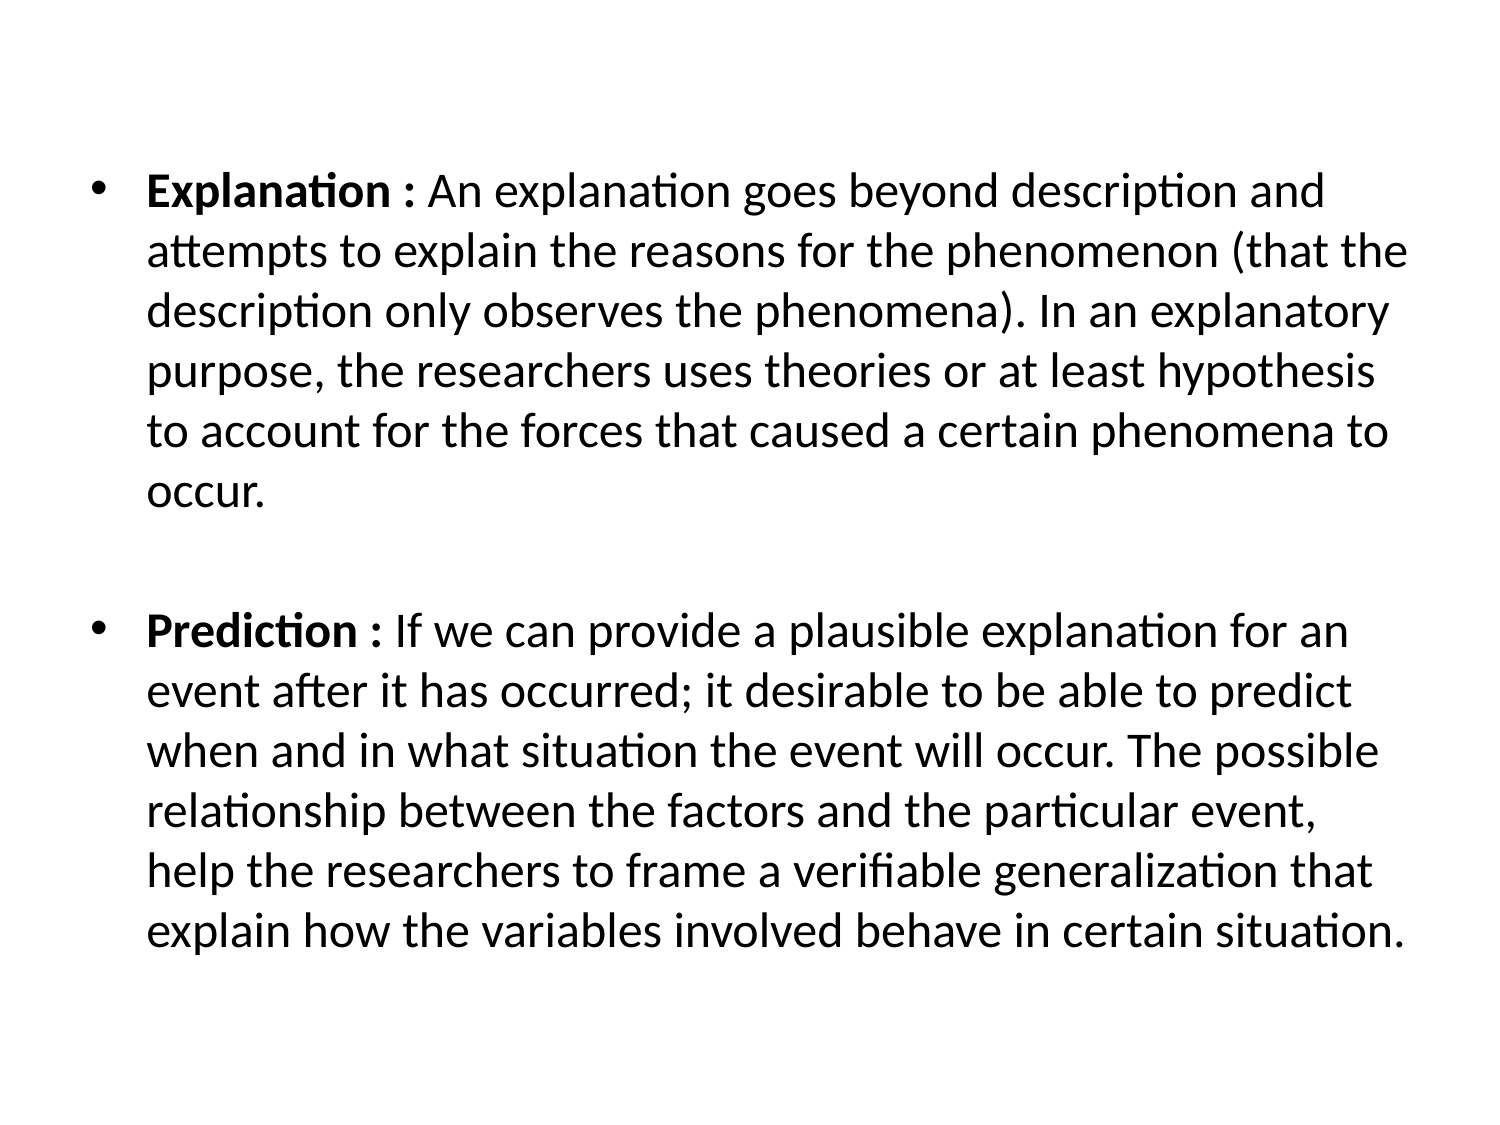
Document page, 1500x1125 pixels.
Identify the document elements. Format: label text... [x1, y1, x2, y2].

list Explanation : An explanation goes beyond description and attempts to explain the reasons for the phenomenon (that the description only observes the phenomena). In an explanatory purpose, the researchers uses theories or at least hypothesis to account for the forces that caused a certain phenomena to occur. Prediction : If we can provide a plausible explanation for an event after it has occurred; it desirable to be able to predict when and in what situation the event will occur. The possible relationship between the factors and the particular event, help the researchers to frame a verifiable generalization that explain how the variables involved behave in certain situation. [75, 149, 1425, 988]
